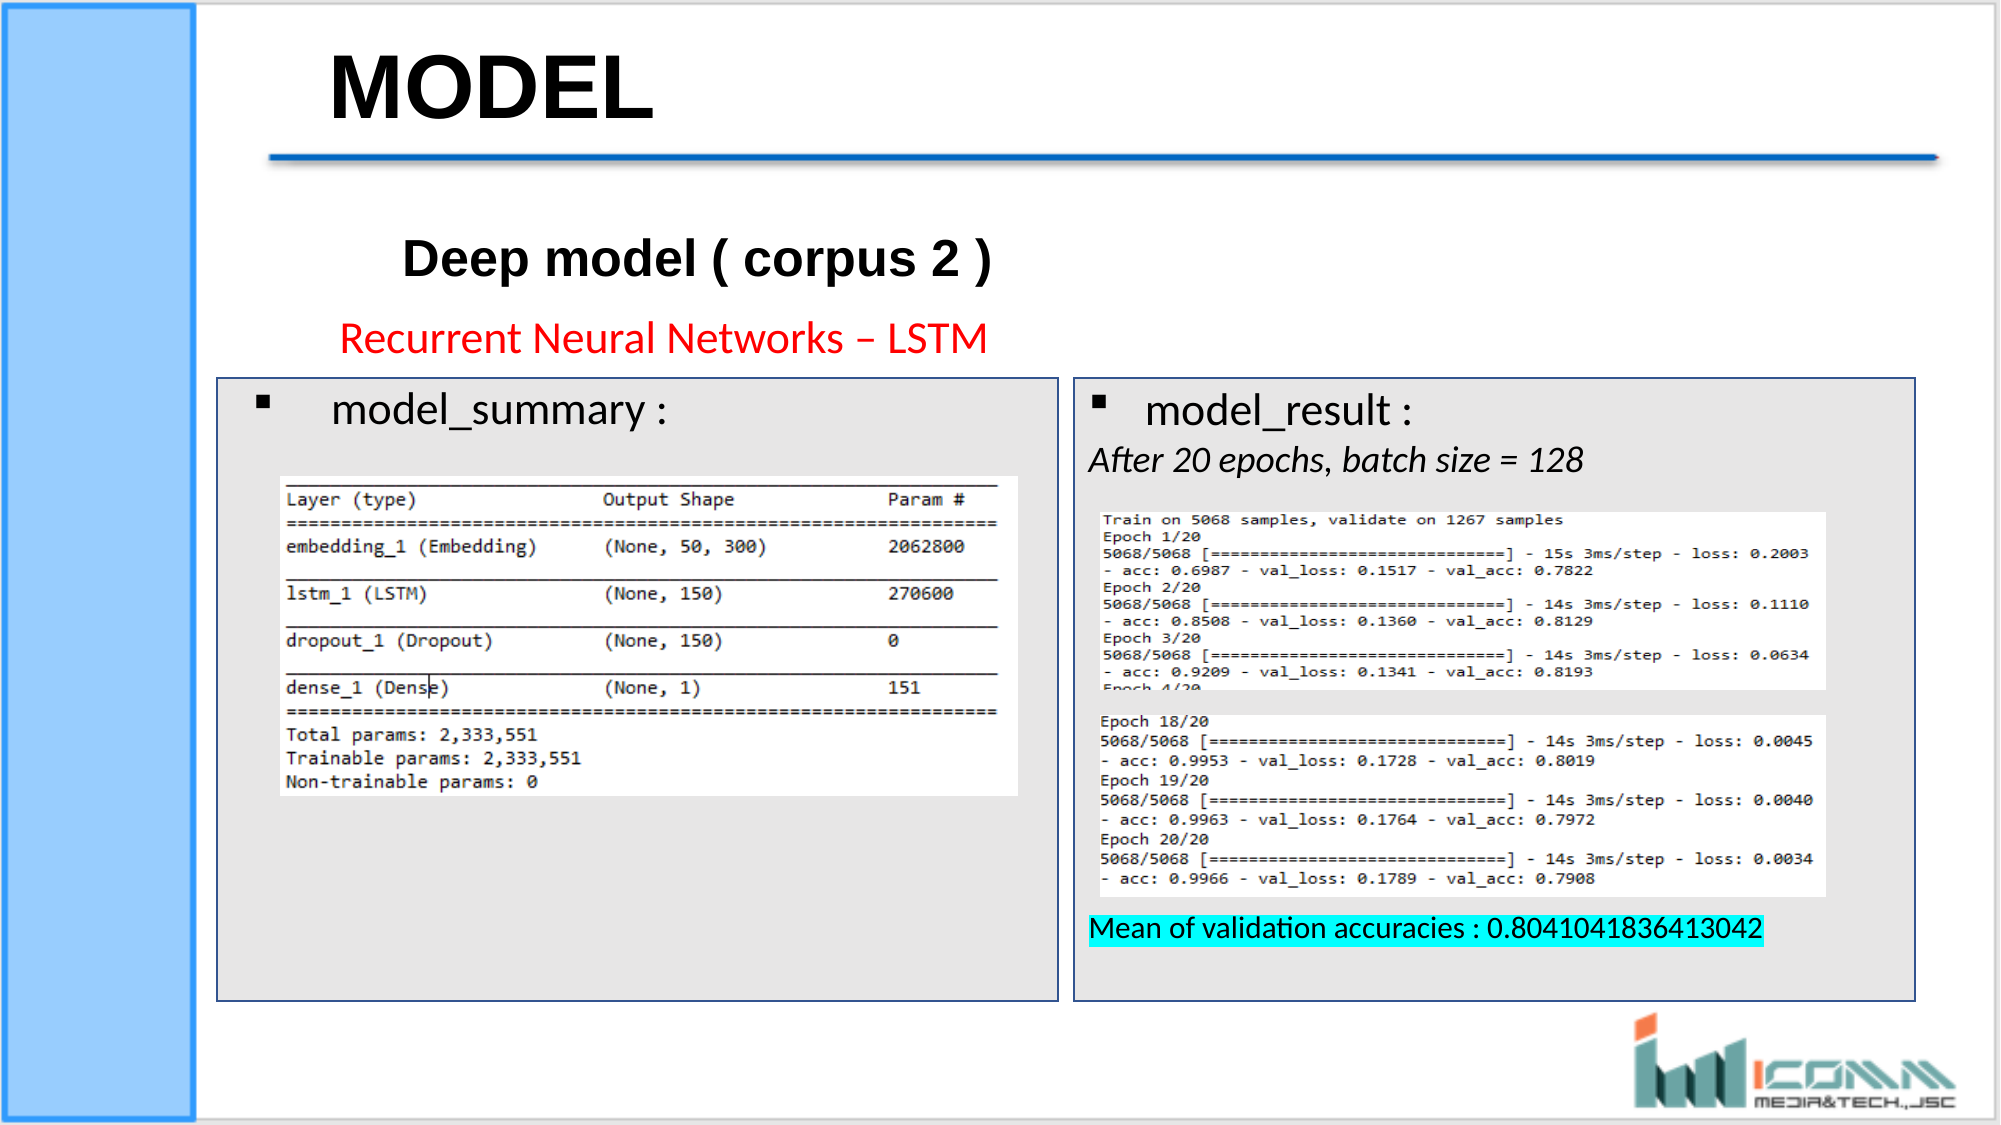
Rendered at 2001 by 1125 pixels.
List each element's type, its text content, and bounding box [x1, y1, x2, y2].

list Deep model ( corpus 2 ) Recurrent Neural Networks – LSTM model_summary : [237, 223, 1951, 1002]
text_box model_result : After 20 epochs, batch size = 128 Mean of validation accuracies : 0.8041041836413042 [1073, 377, 1916, 1002]
title MODEL [313, 32, 1951, 146]
text_box [216, 377, 237, 1002]
picture [0, 0, 2001, 1125]
